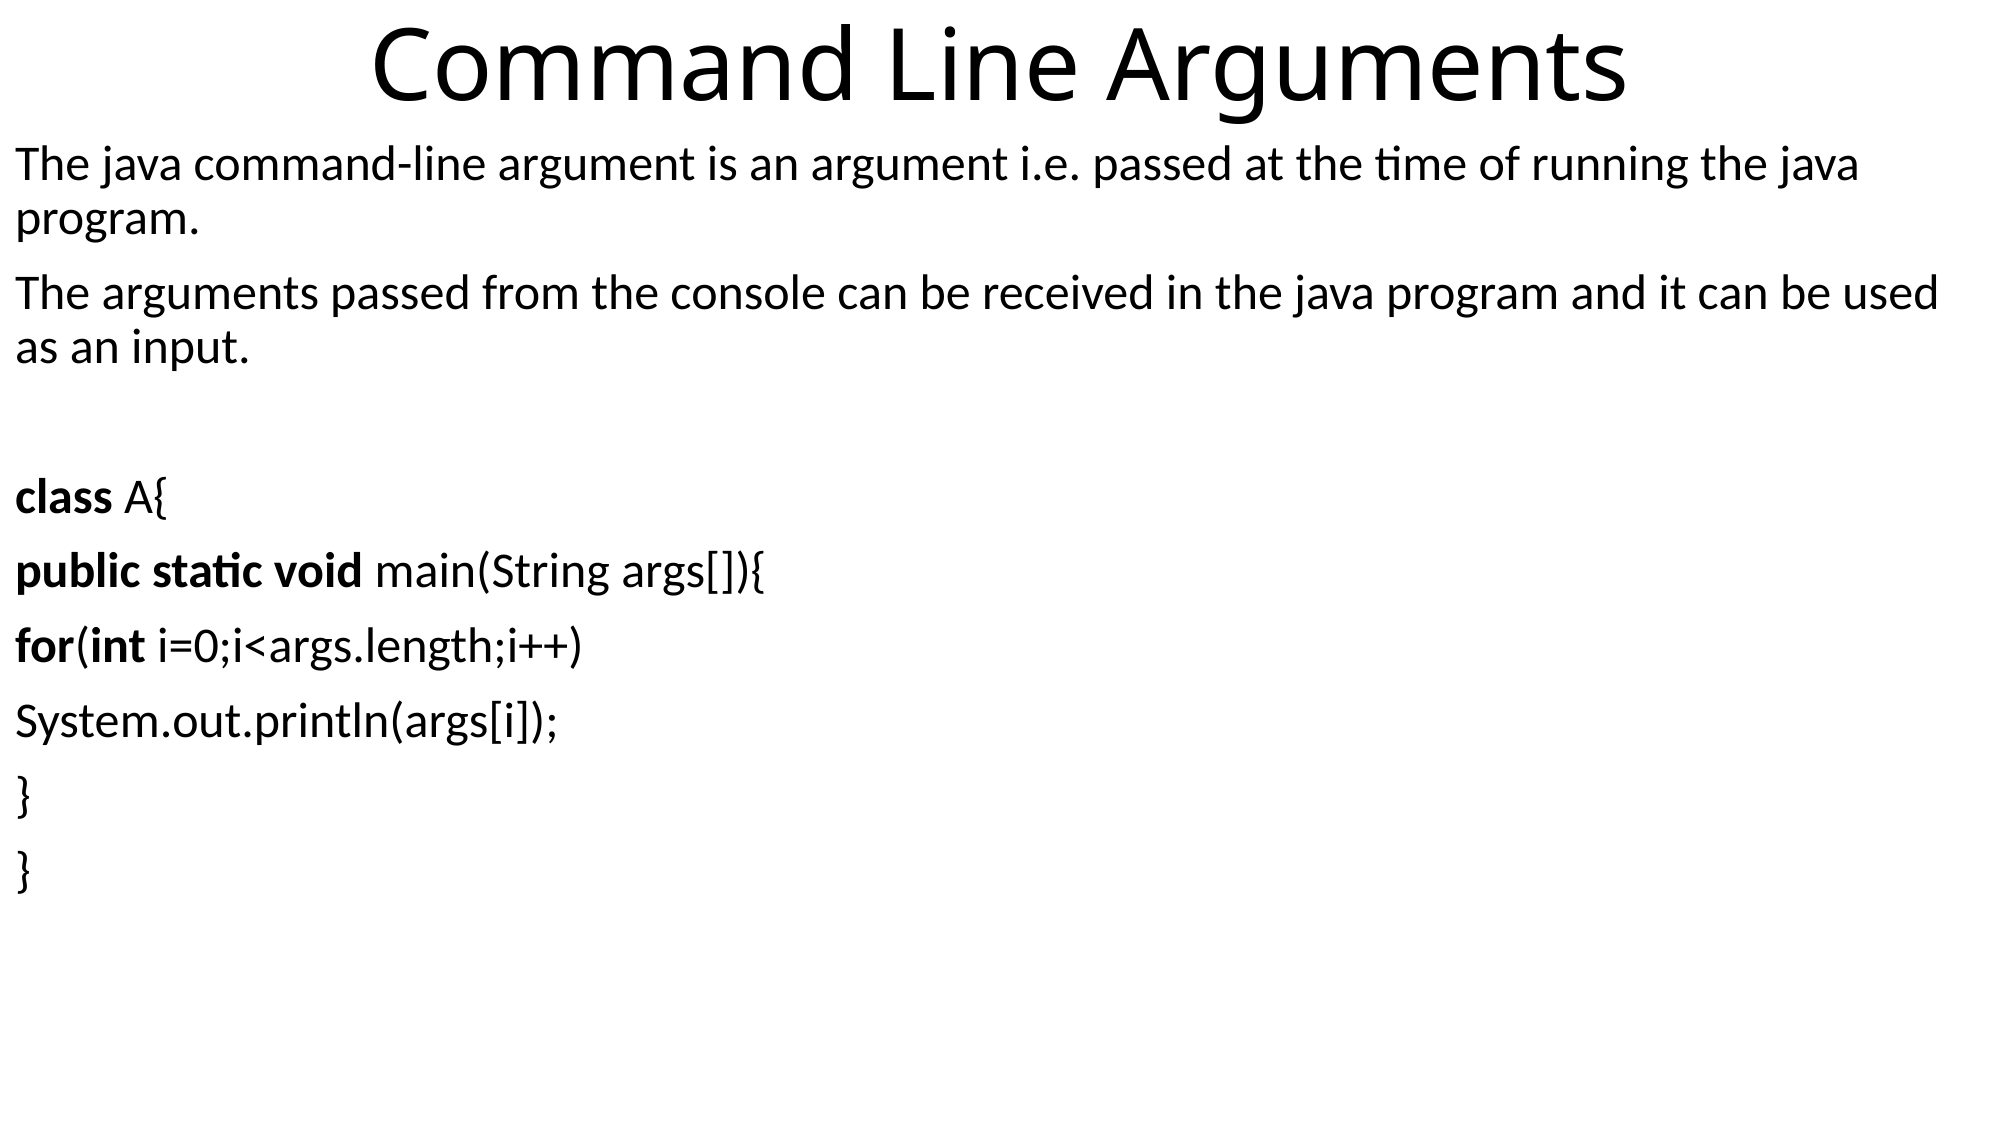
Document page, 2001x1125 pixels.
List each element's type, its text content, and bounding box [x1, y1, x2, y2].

subtitle The java command-line argument is an argument i.e. passed at the time of running the java program. The arguments passed from the console can be received in the java program and it can be used as an input. class A{ public static void main(String args[]){ for(int i=0;i<args.length;i++) System.out.println(args[i]); } } [0, 129, 2000, 1125]
title Command Line Arguments [0, 16, 2000, 129]
